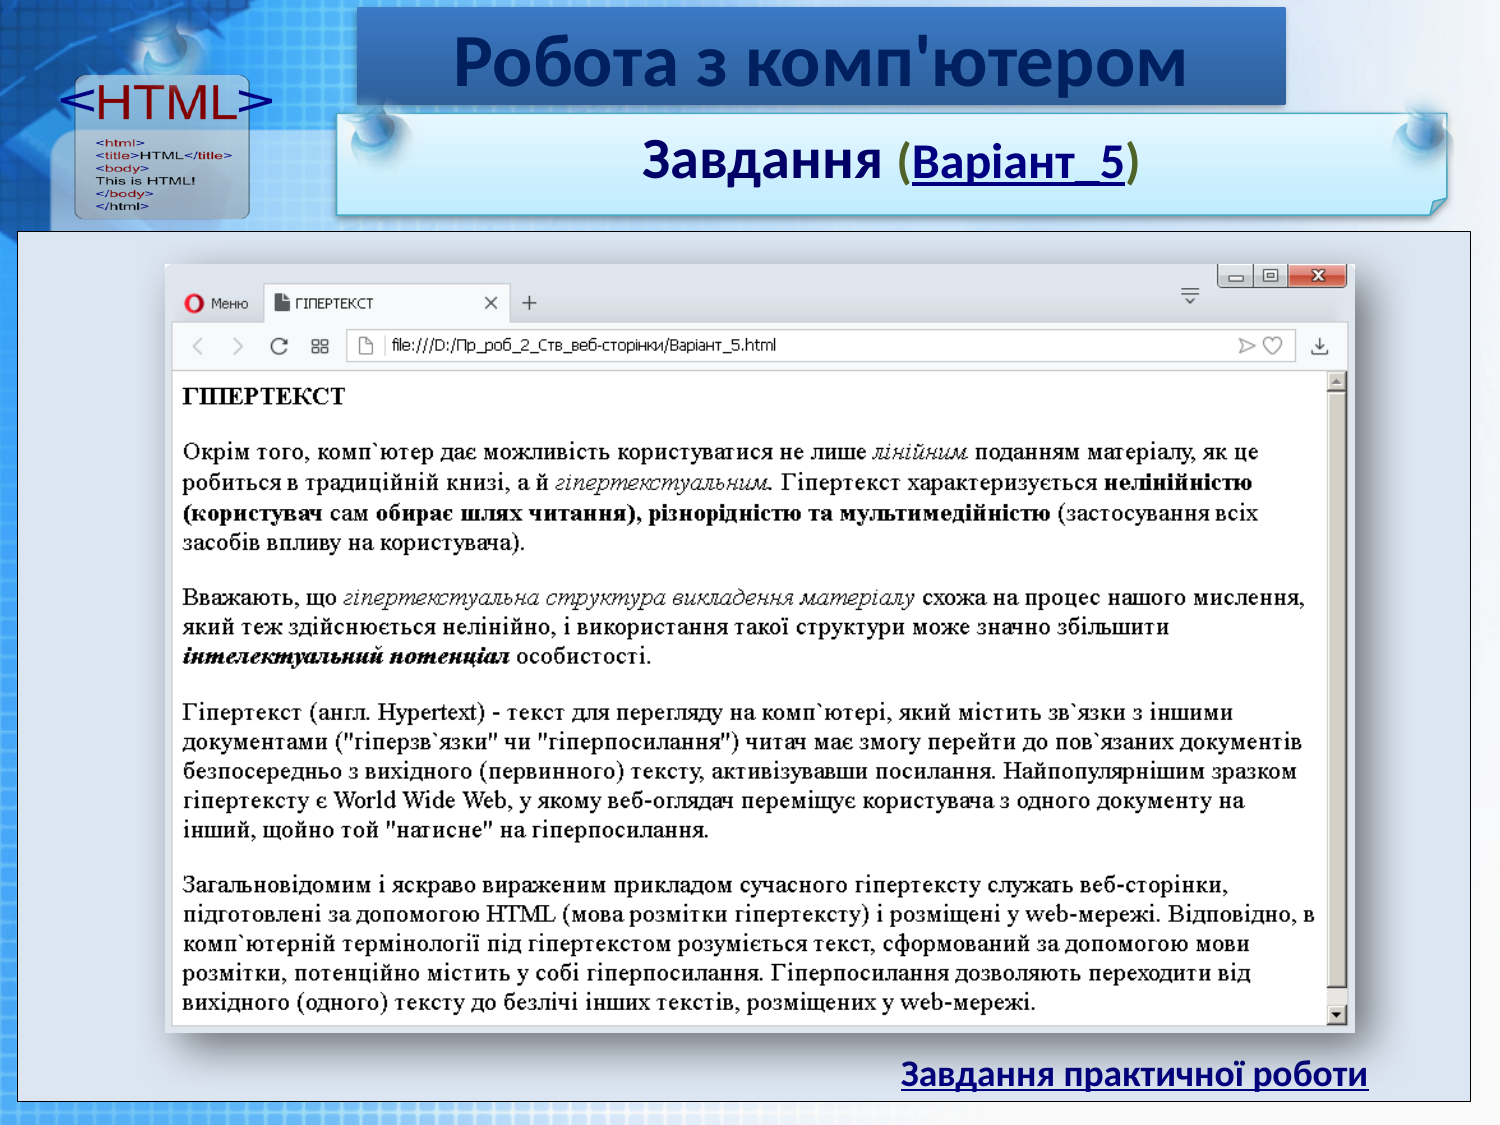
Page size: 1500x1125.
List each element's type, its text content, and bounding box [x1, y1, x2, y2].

text_box [17, 231, 1471, 1102]
title Робота з комп'ютером [357, 7, 1286, 105]
footer Чашук О.Ф., вчитель інформатики ЗОШ№23, Луцьк [596, 1102, 1072, 1114]
text_box Завдання практичної роботи [816, 1041, 1453, 1102]
picture [0, 0, 1500, 1125]
text_box Завдання (Варіант_5) [335, 112, 1448, 216]
